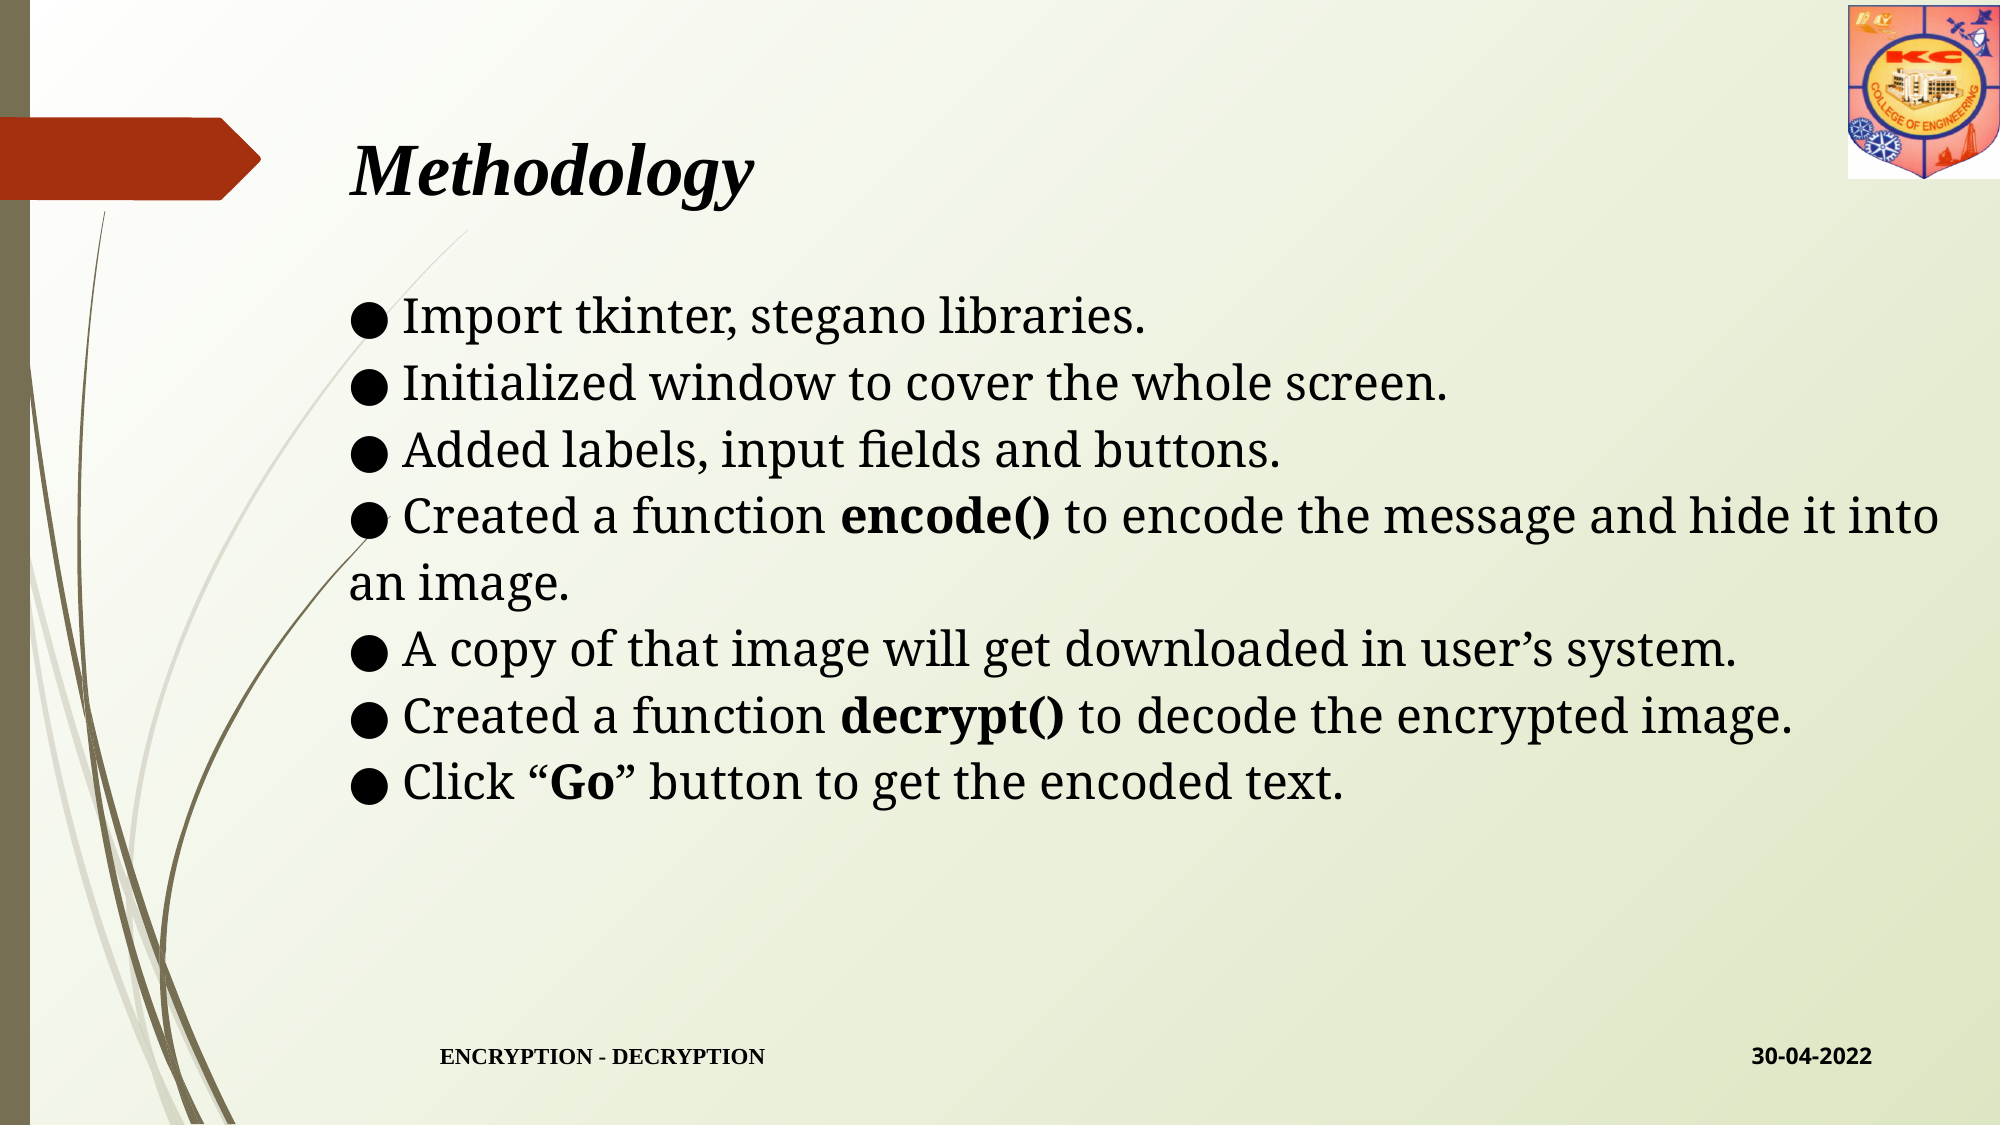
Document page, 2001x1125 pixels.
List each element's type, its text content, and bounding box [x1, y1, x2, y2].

text_box ● Import tkinter, stegano libraries. ● Initialized window to cover the whole screen. ● Added labels, input fields and buttons. ● Created a function encode() to encode the message and hide it into an image. ● A copy of that image will get downloaded in user’s system. ● Created a function decrypt() to decode the encrypted image. ● Click “Go” button to get the encoded text. [333, 269, 1964, 960]
text_box ENCRYPTION - DECRYPTION [424, 1025, 1675, 1086]
picture [1847, 5, 2000, 179]
text_box 30-04-2022 [1699, 1024, 1888, 1086]
text_box Methodology [335, 112, 923, 236]
